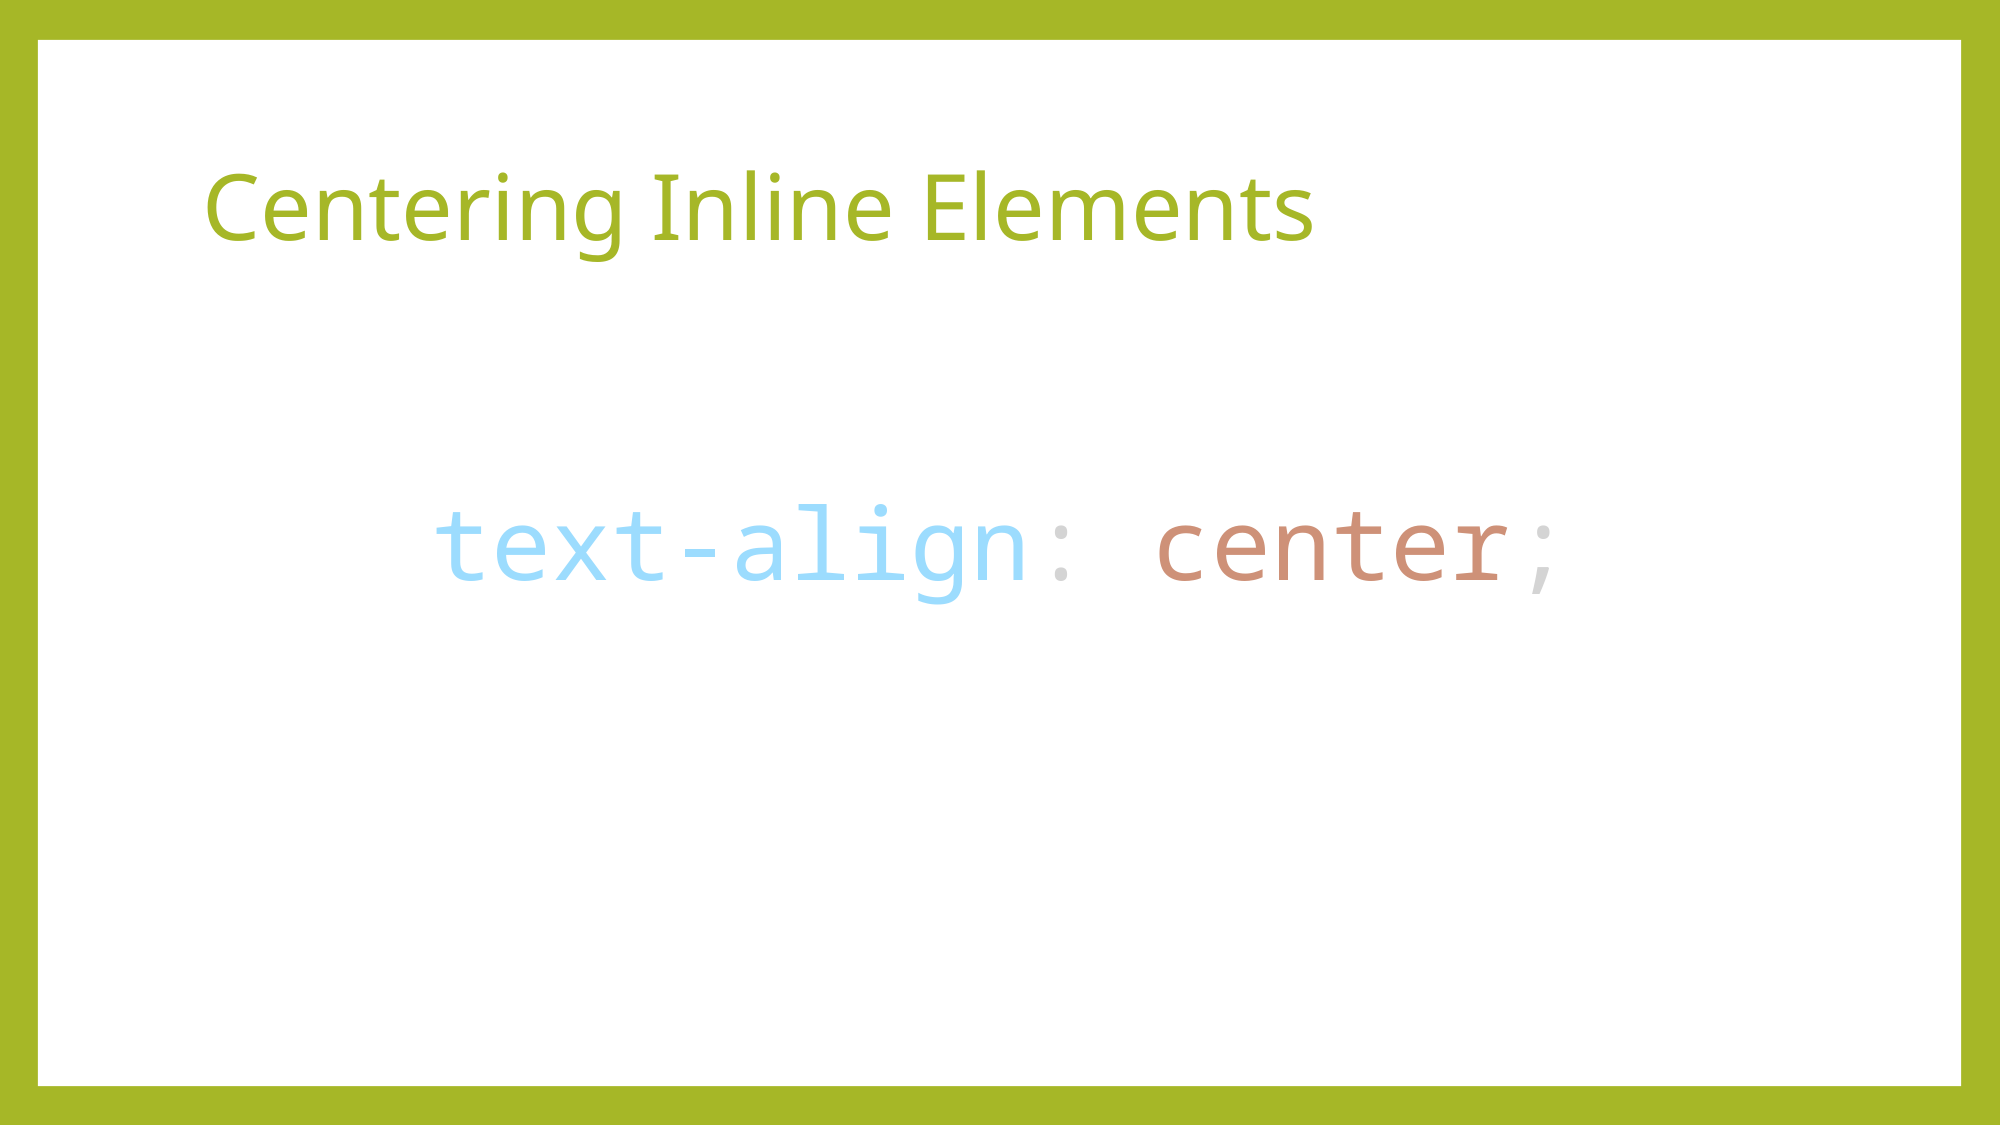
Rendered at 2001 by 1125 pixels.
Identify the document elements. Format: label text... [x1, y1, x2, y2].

list text-align: center; [187, 337, 1808, 1000]
title Centering Inline Elements [187, 99, 1808, 323]
